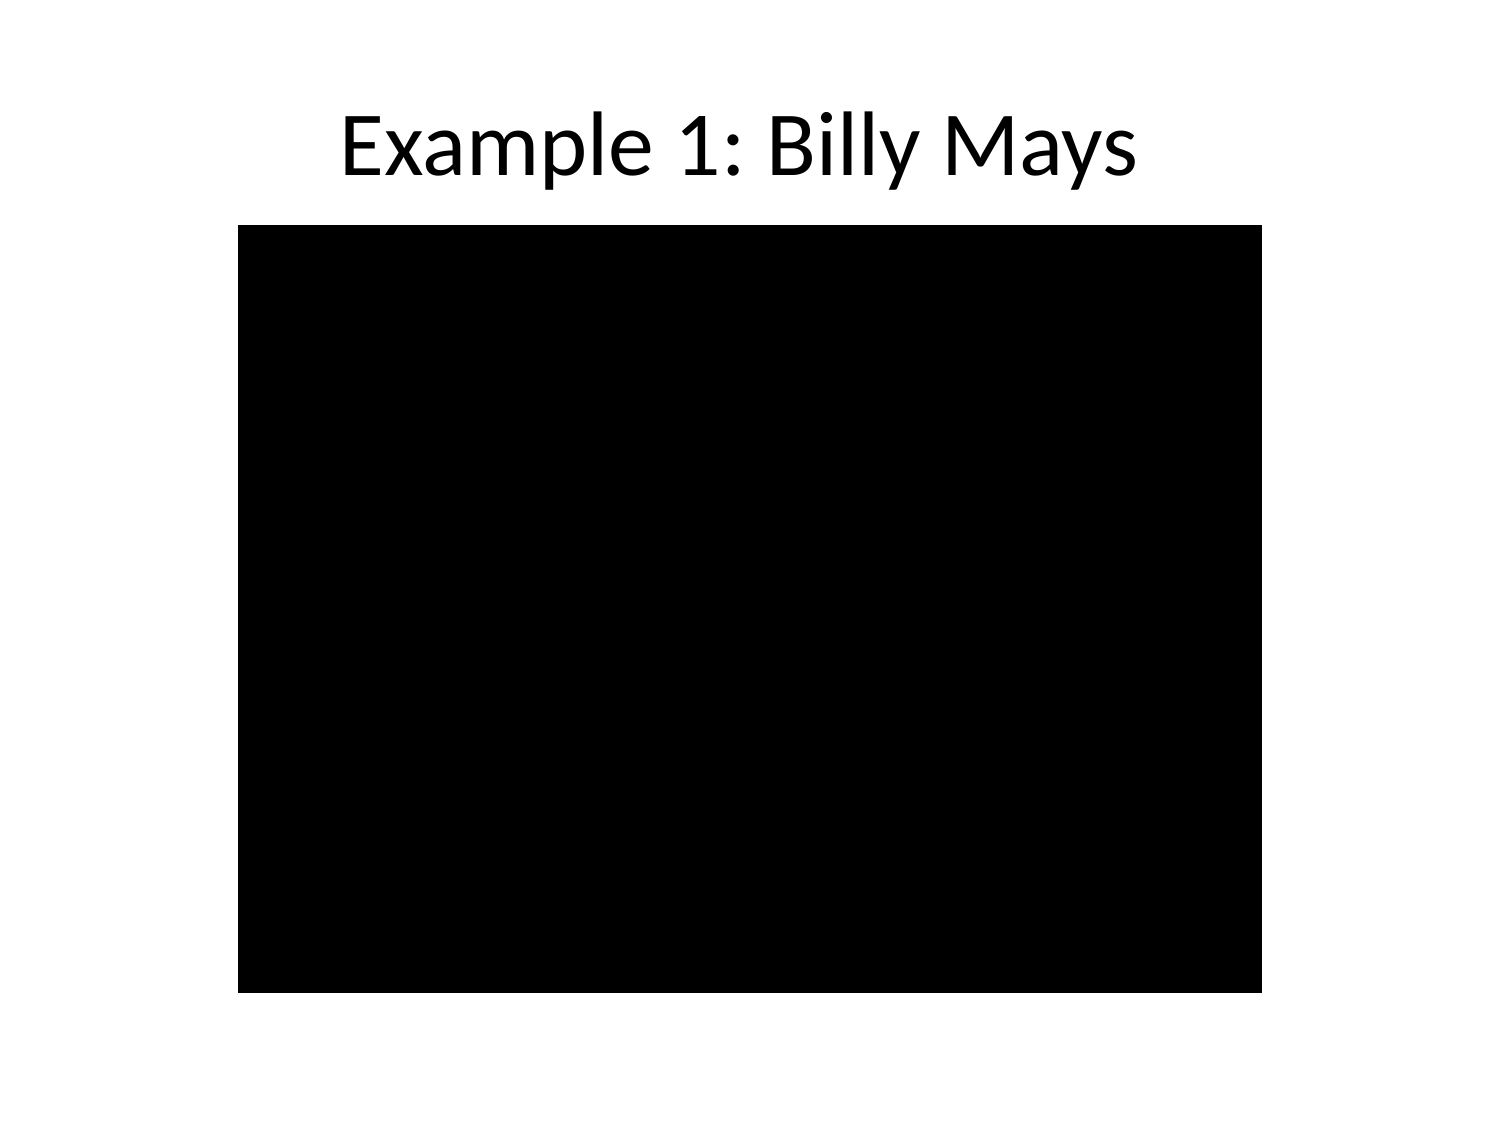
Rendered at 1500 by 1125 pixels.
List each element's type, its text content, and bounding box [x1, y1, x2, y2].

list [237, 224, 1263, 994]
title Example 1: Billy Mays [75, 45, 1425, 233]
